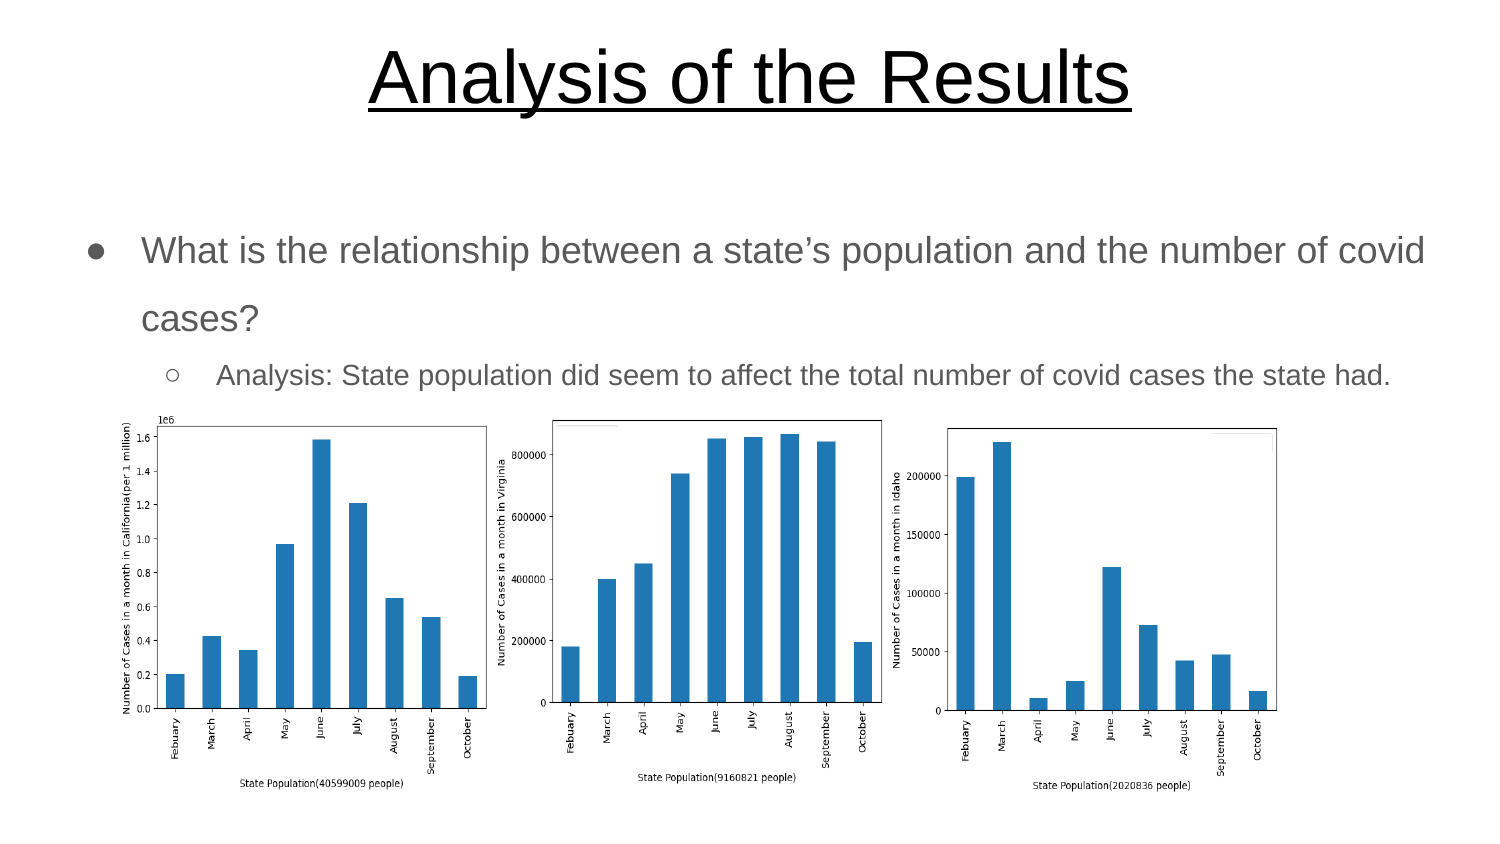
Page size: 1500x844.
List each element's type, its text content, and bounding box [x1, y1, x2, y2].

picture [116, 407, 1282, 798]
title Analysis of the Results [51, 13, 1449, 108]
list What is the relationship between a state’s population and the number of covid cases? Analysis: State population did seem to affect the total number of covid cases the state had. [51, 189, 1449, 408]
